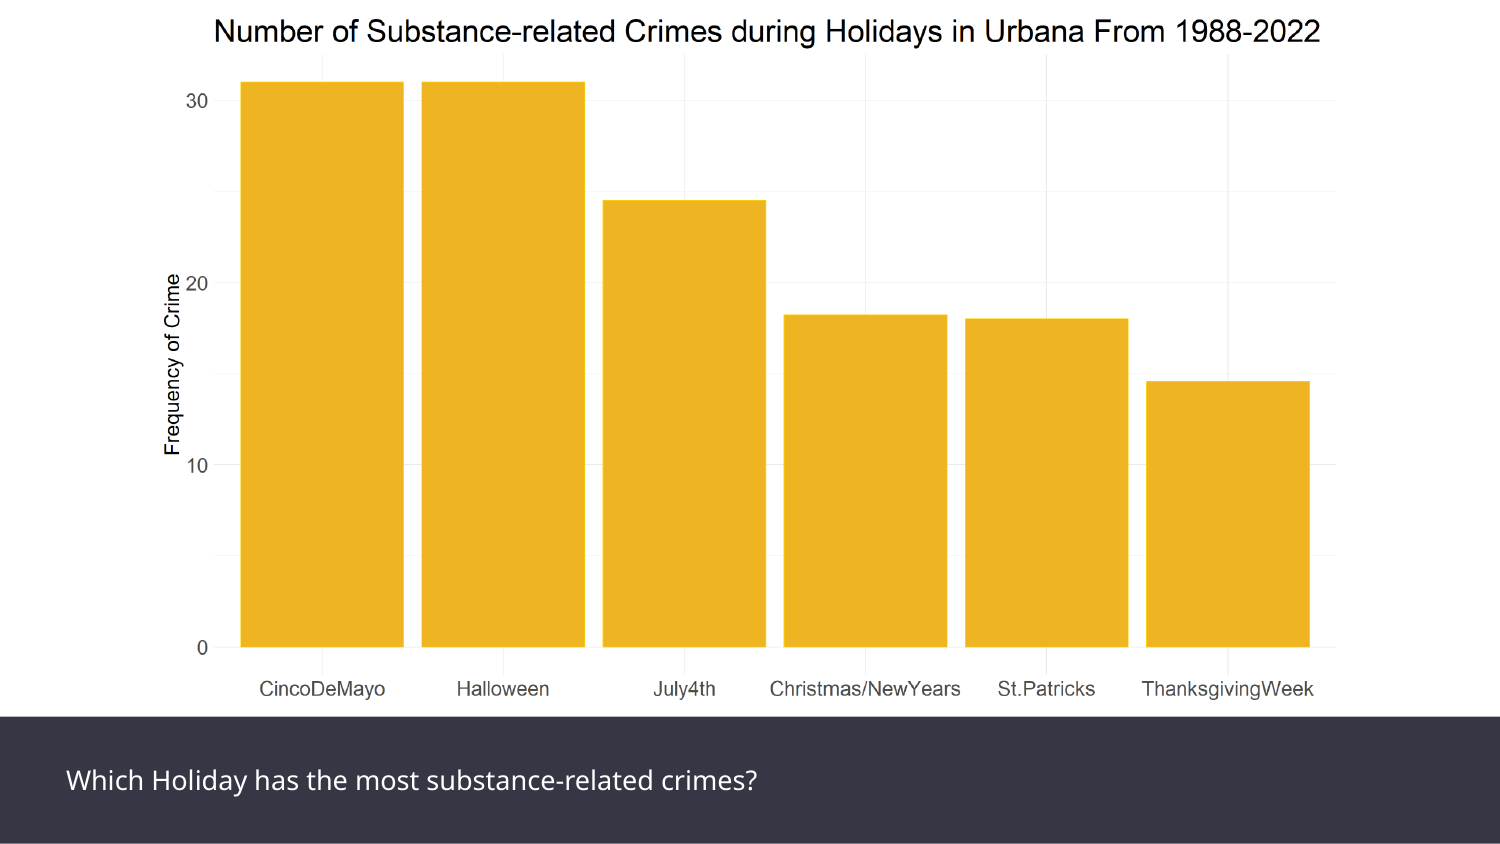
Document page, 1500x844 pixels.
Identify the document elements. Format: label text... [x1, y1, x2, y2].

picture [157, 13, 1342, 706]
list Which Holiday has the most substance-related crimes? [51, 741, 1361, 818]
